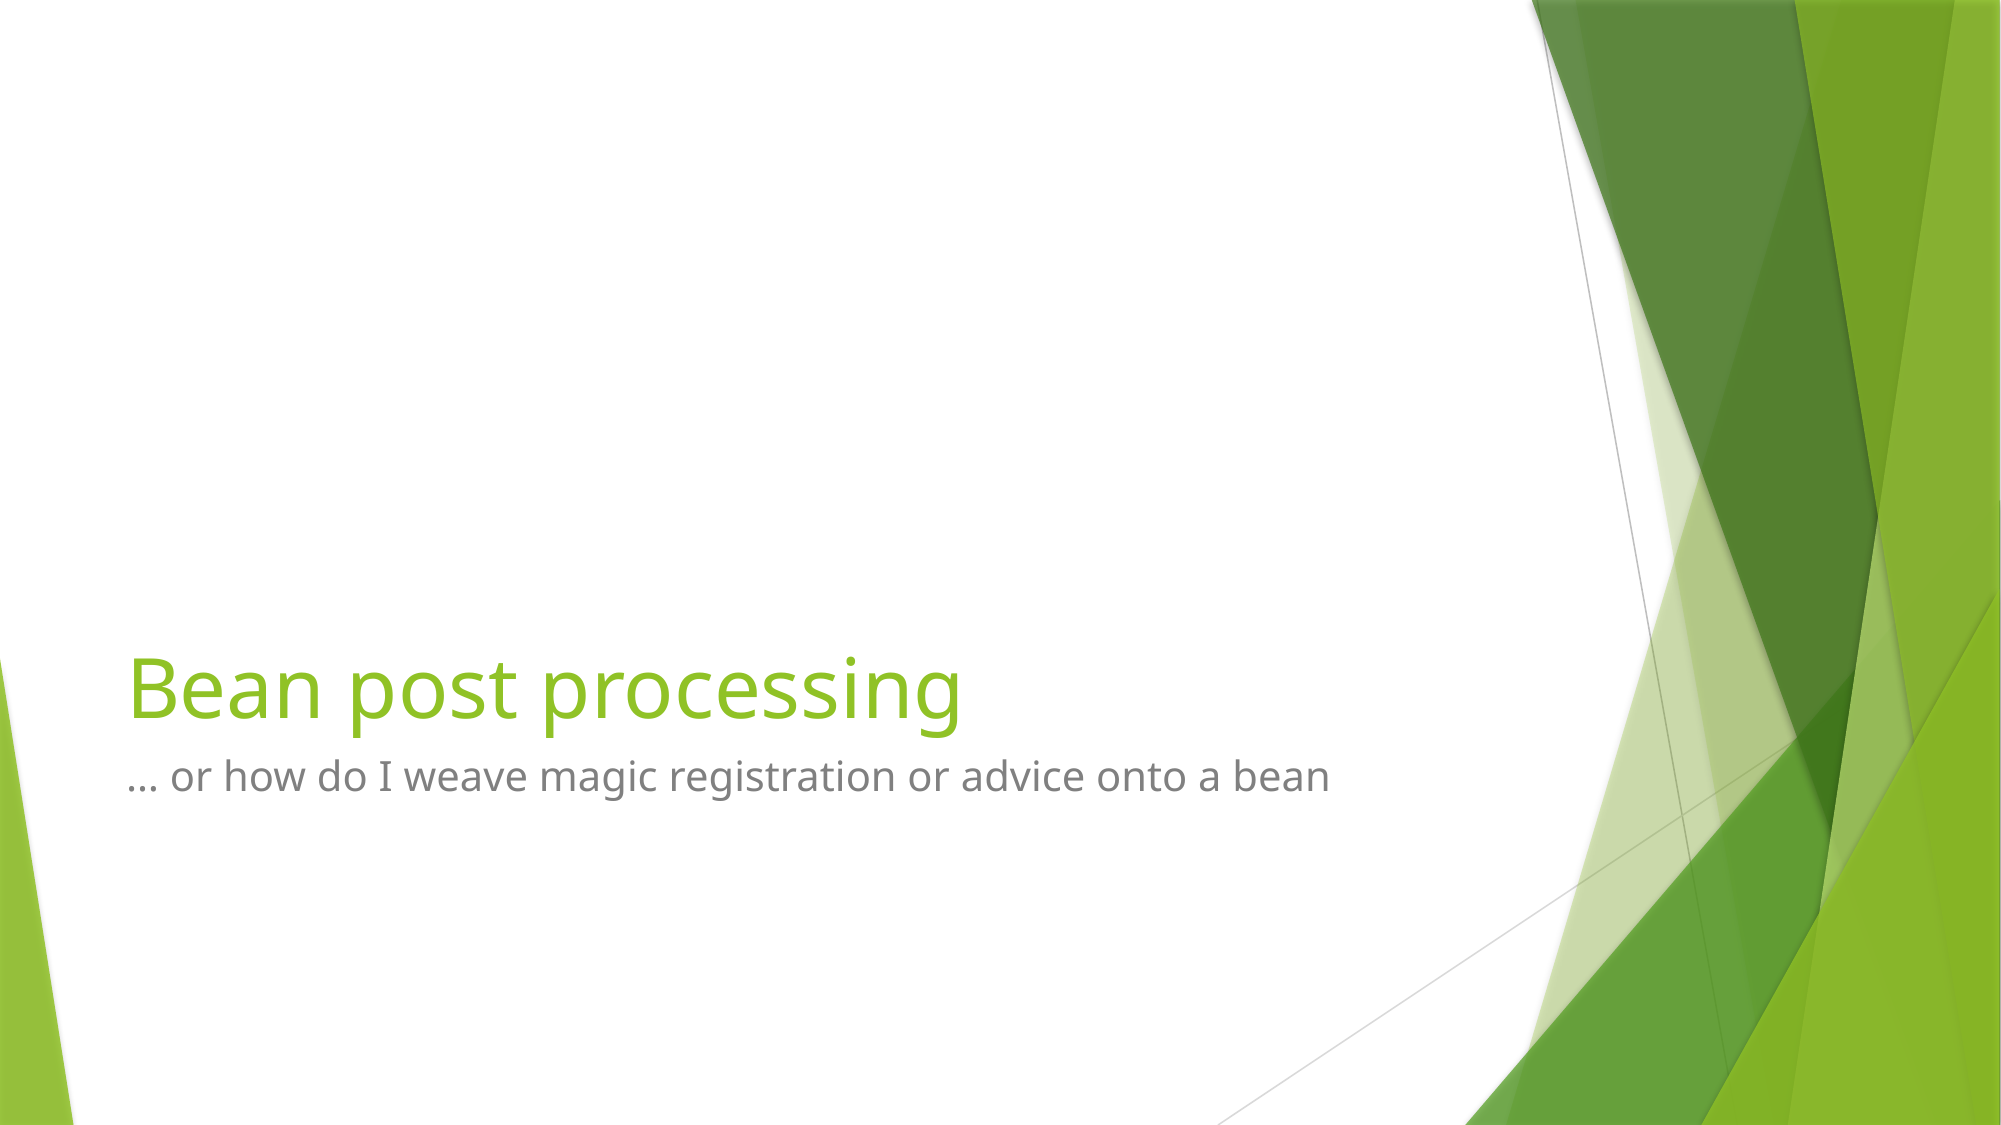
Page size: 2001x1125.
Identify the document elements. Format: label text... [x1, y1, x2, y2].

list … or how do I weave magic registration or advice onto a bean [111, 742, 1522, 884]
title Bean post processing [111, 443, 1522, 742]
